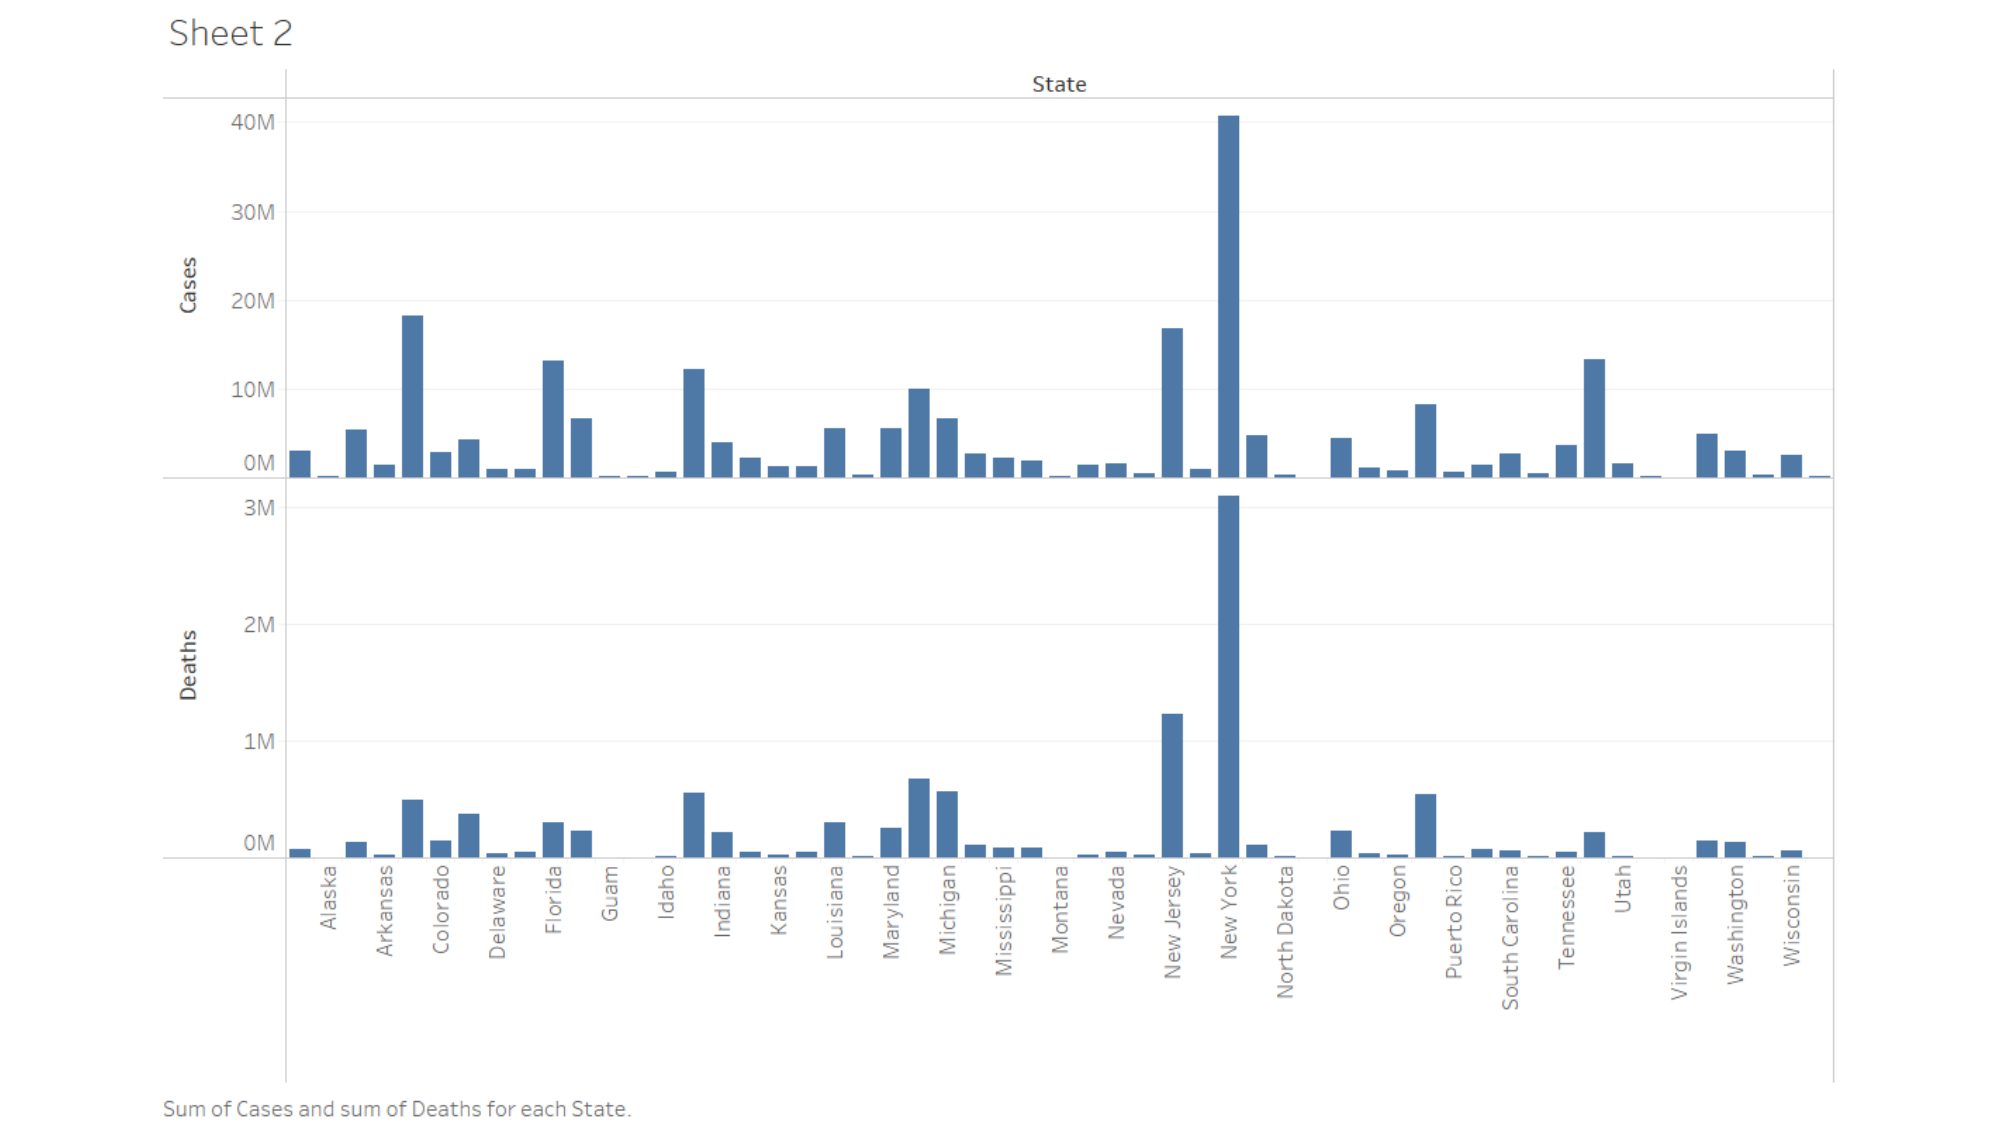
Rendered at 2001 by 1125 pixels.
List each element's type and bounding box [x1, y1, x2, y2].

picture [163, 0, 1836, 1125]
